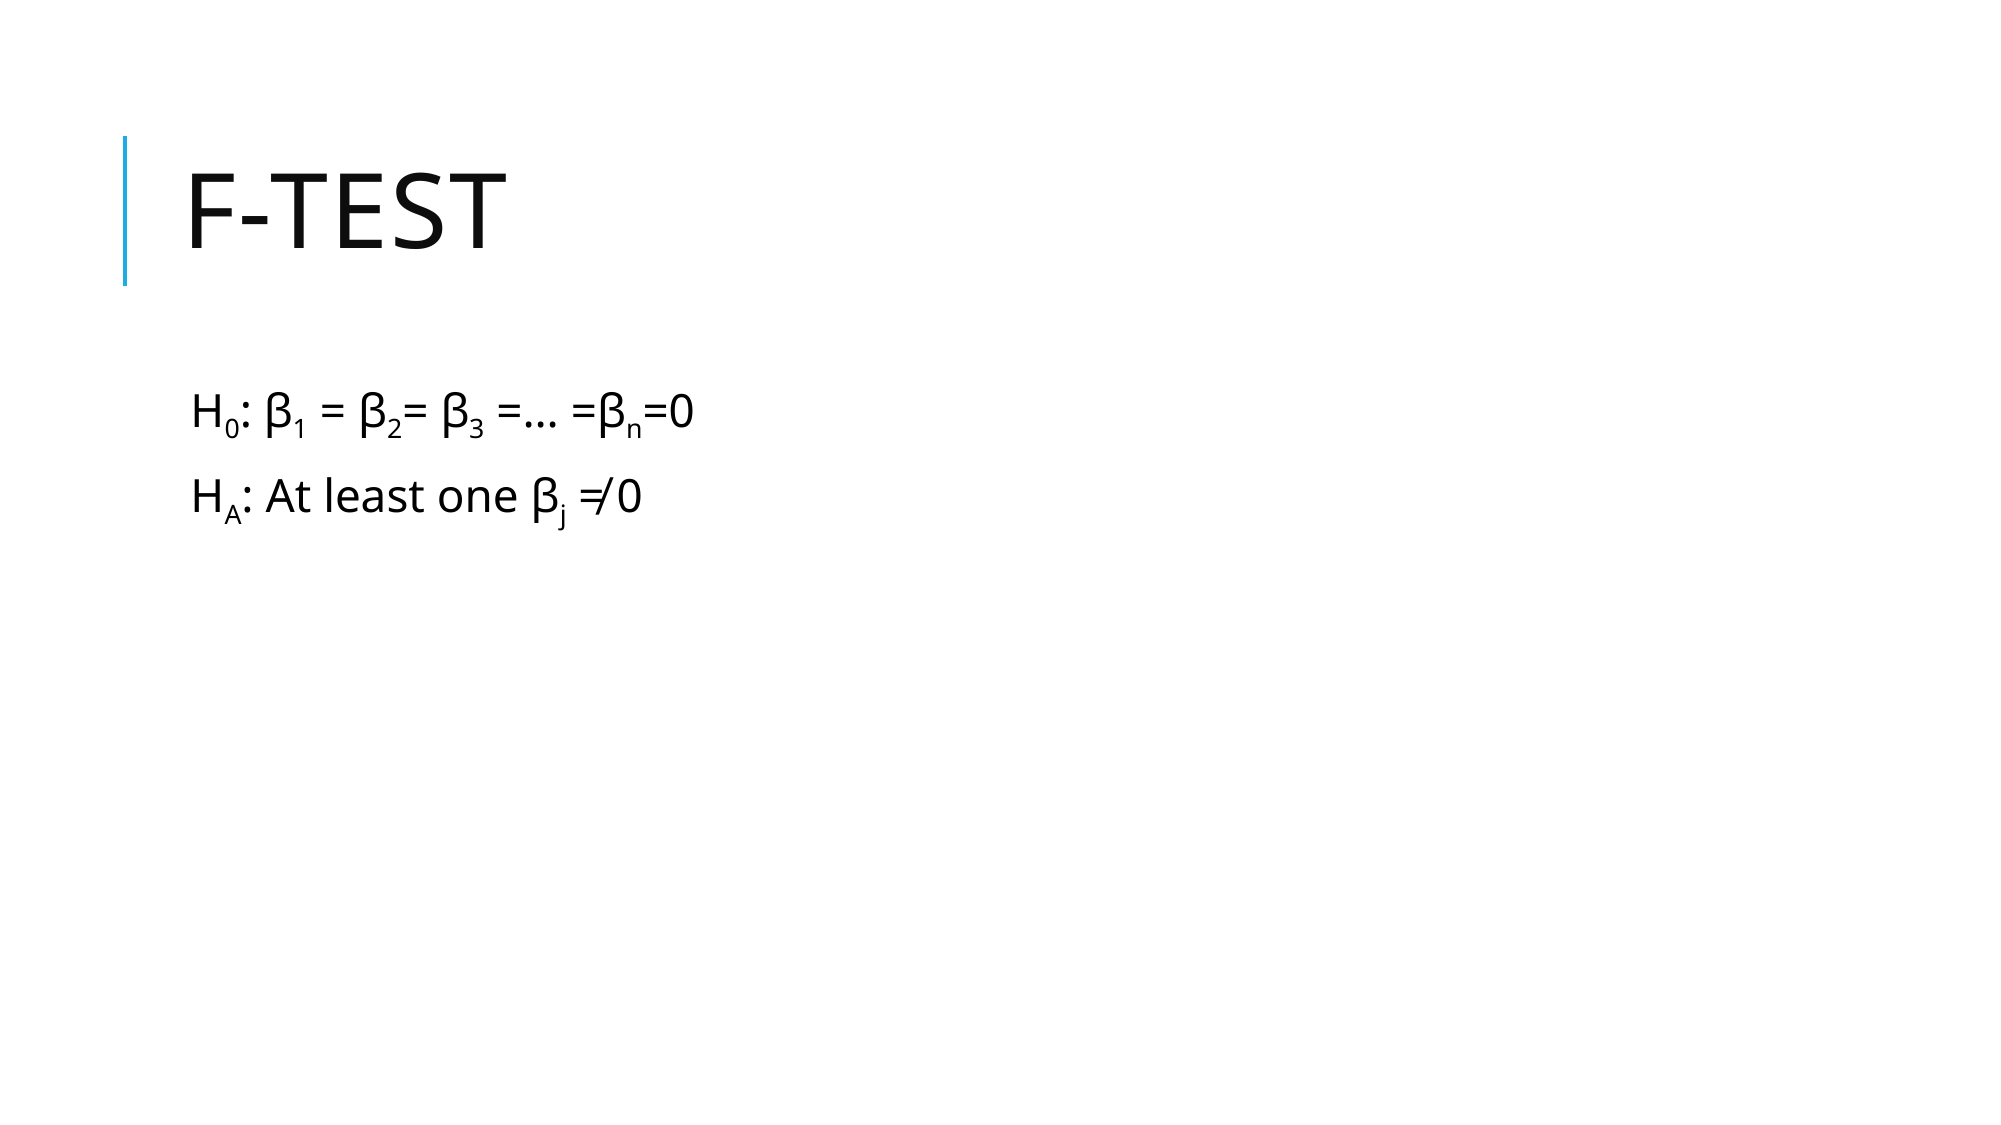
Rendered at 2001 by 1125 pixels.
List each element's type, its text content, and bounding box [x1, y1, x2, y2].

list H0: β1 = β2= β3 =… =βn=0 HA: At least one βj ≠ 0 [168, 375, 1763, 1035]
title F-test [168, 96, 1763, 342]
